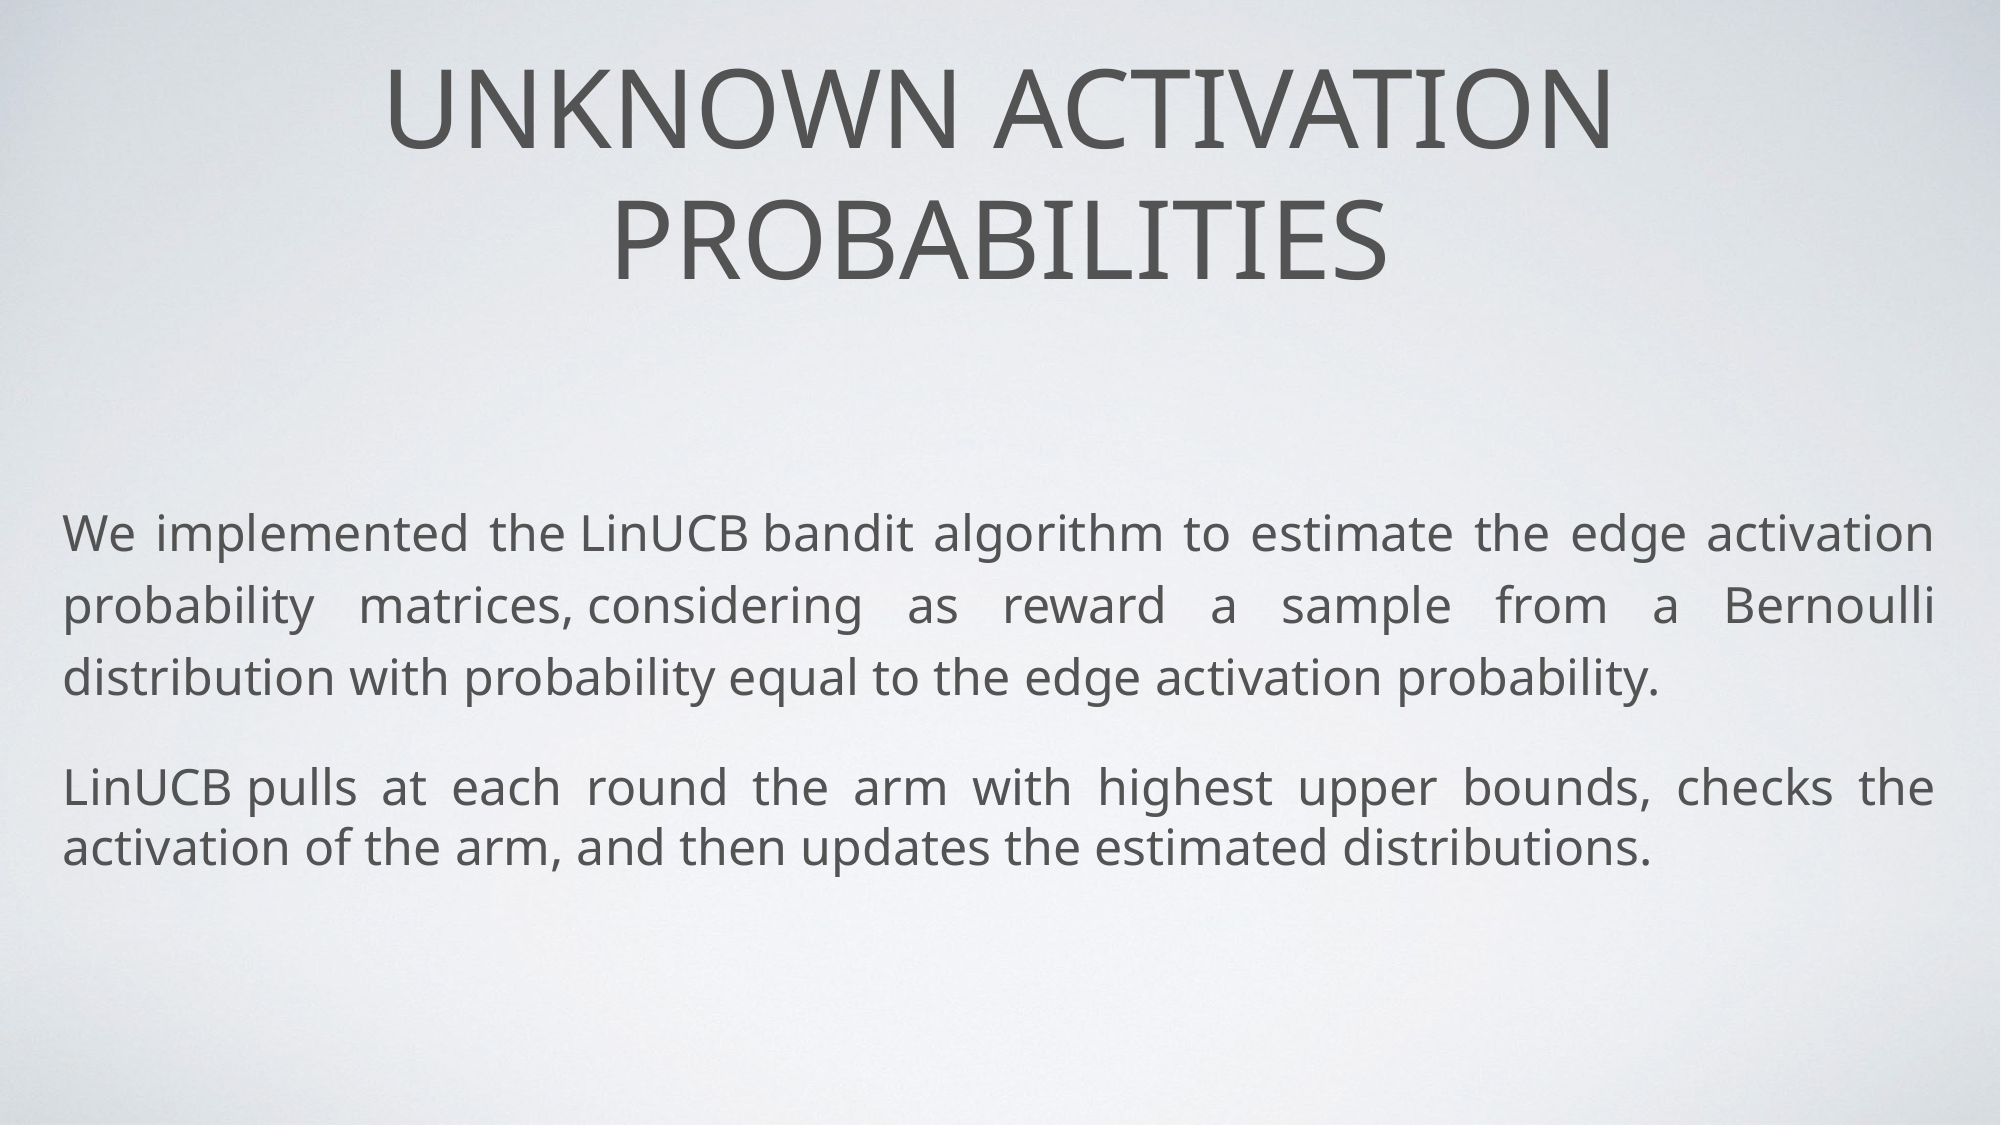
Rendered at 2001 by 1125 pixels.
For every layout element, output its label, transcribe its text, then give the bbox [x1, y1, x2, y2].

picture [0, 0, 2001, 1125]
list We implemented the LinUCB bandit algorithm to estimate the edge activation probability matrices, considering as reward a sample from a Bernoulli distribution with probability equal to the edge activation probability. LinUCB pulls at each round the arm with highest upper bounds, checks the activation of the arm, and then updates the estimated distributions. [54, 314, 1946, 1051]
title Unknown activation probabilities [54, 28, 1946, 312]
